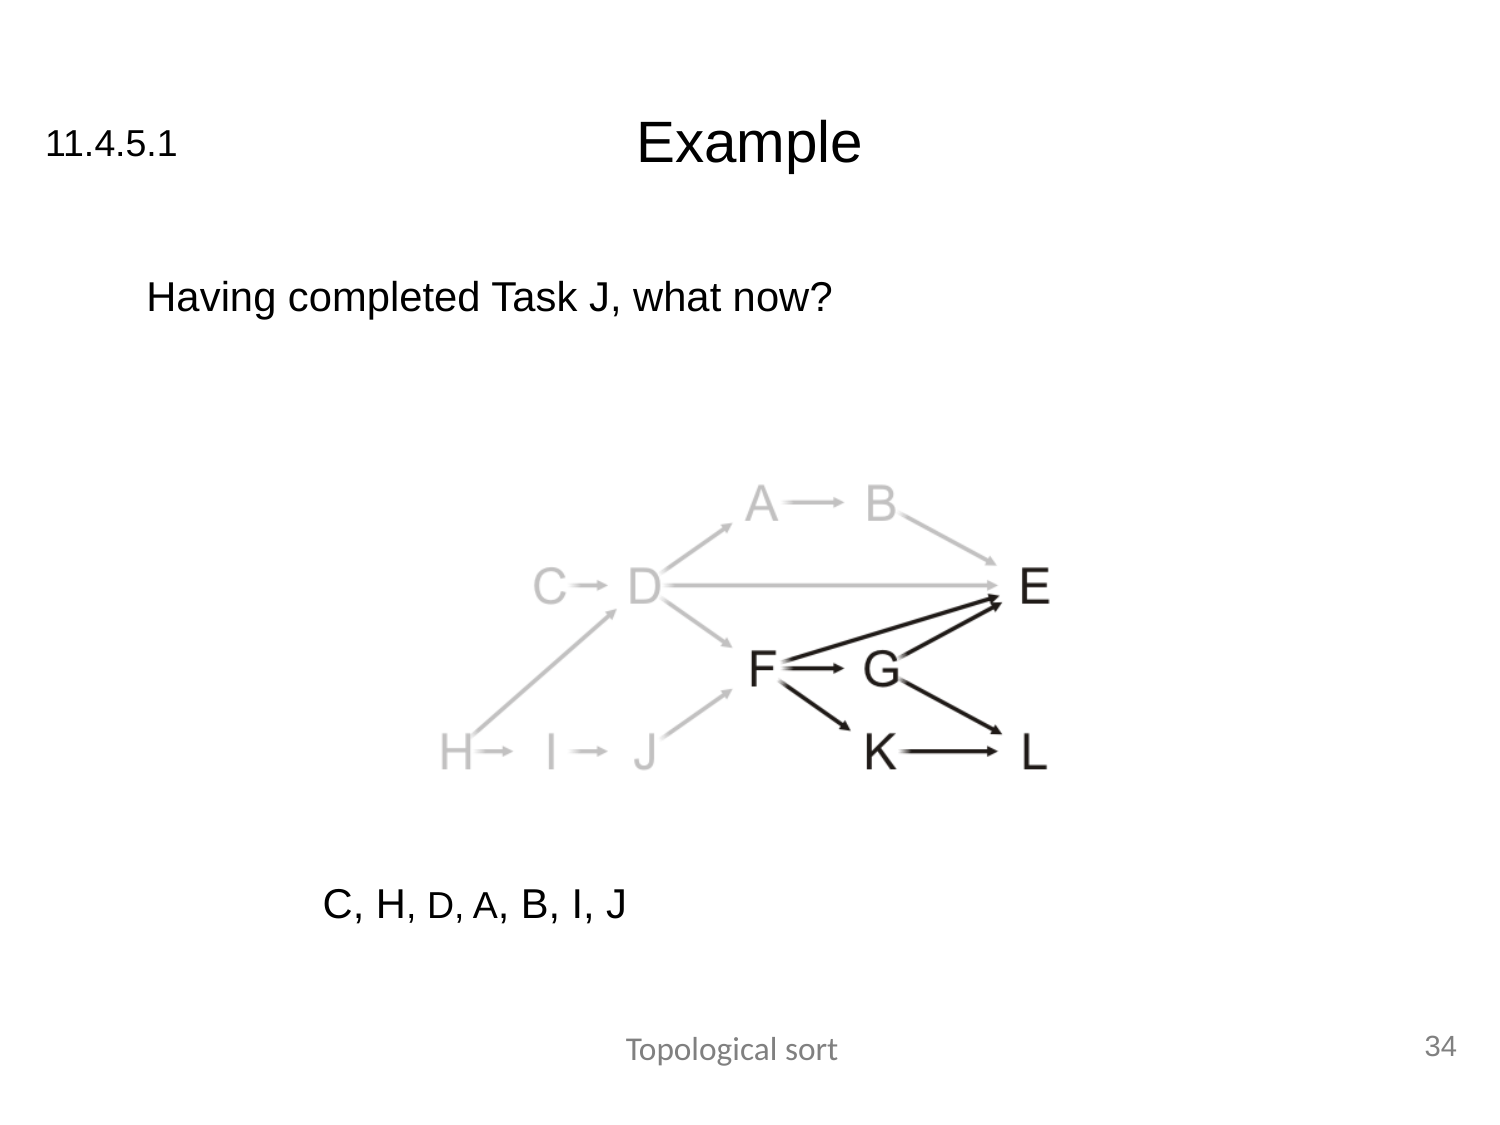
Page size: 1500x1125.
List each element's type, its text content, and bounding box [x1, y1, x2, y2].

text_box C, H, D, A, B, I, J [307, 869, 643, 935]
list Having completed Task J, what now? [74, 262, 1426, 1006]
title Example [74, 44, 1426, 233]
text_box 11.4.5.1 [30, 111, 193, 172]
picture [418, 467, 1081, 787]
